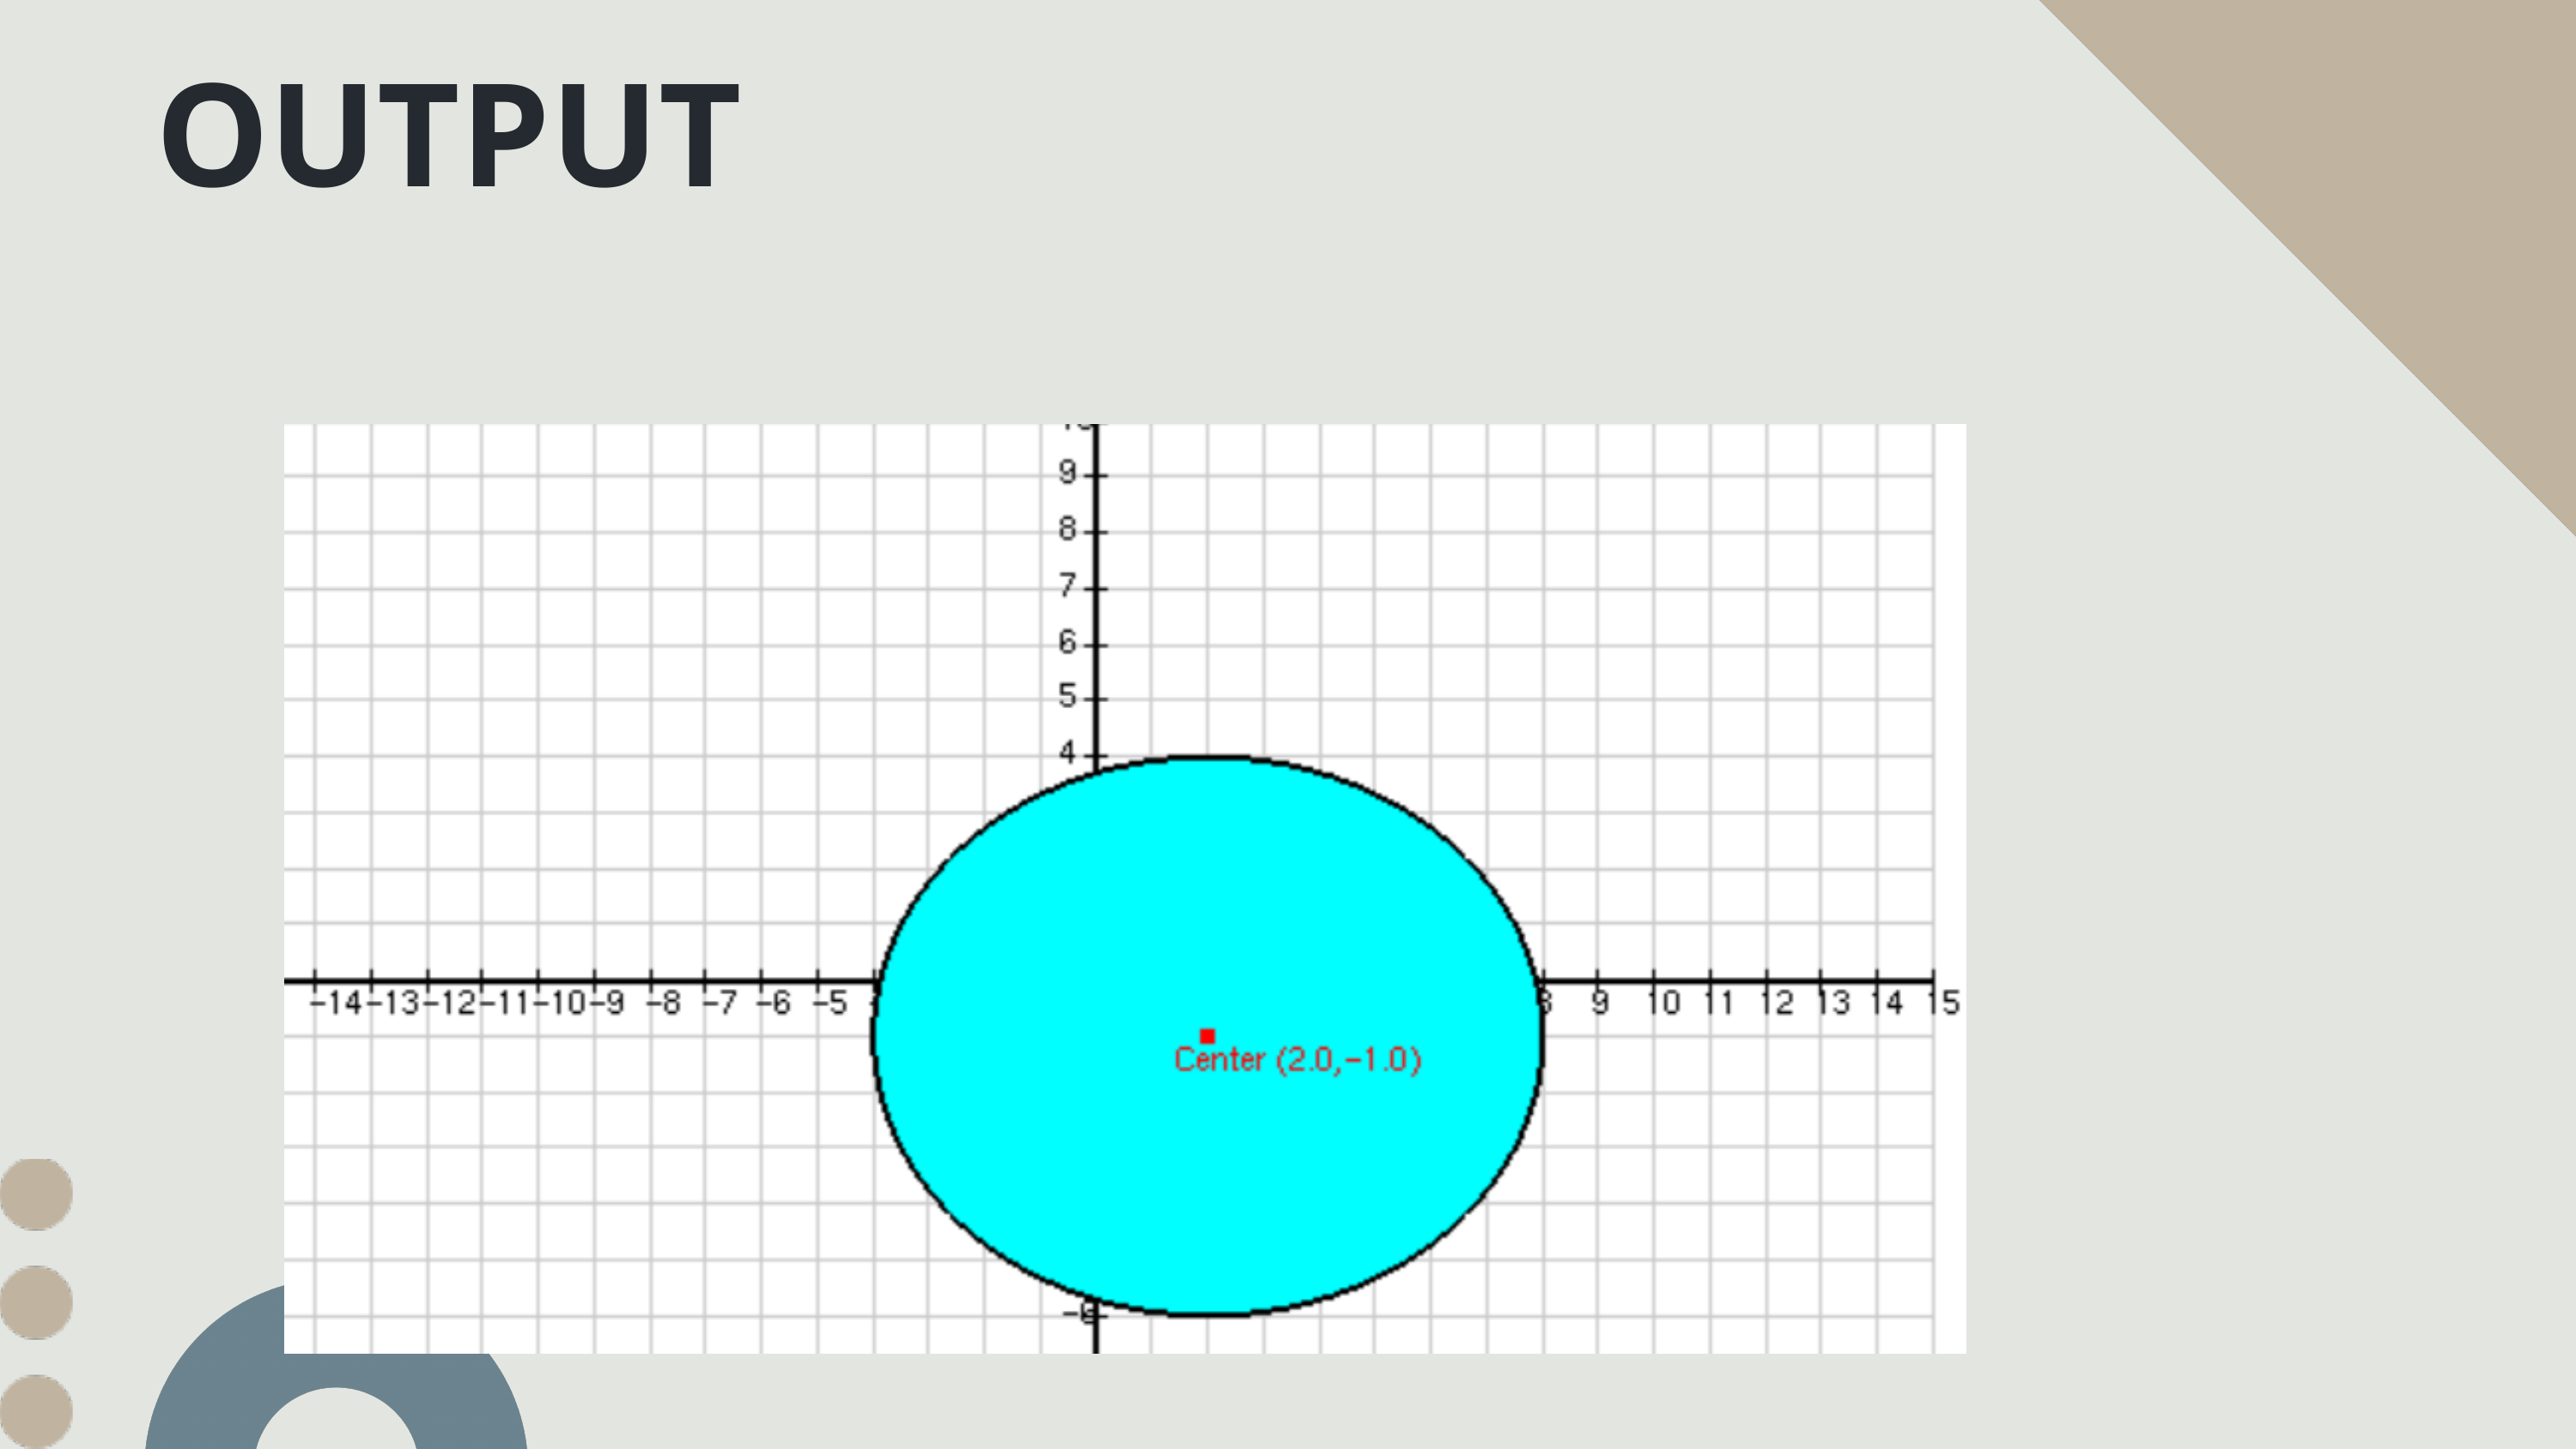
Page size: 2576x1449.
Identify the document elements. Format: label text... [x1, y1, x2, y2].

text_box [144, 1278, 528, 1449]
text_box [2021, 0, 2576, 562]
text_box OUTPUT [0, 100, 936, 215]
text_box [0, 1159, 73, 1449]
text_box [284, 424, 1966, 1354]
